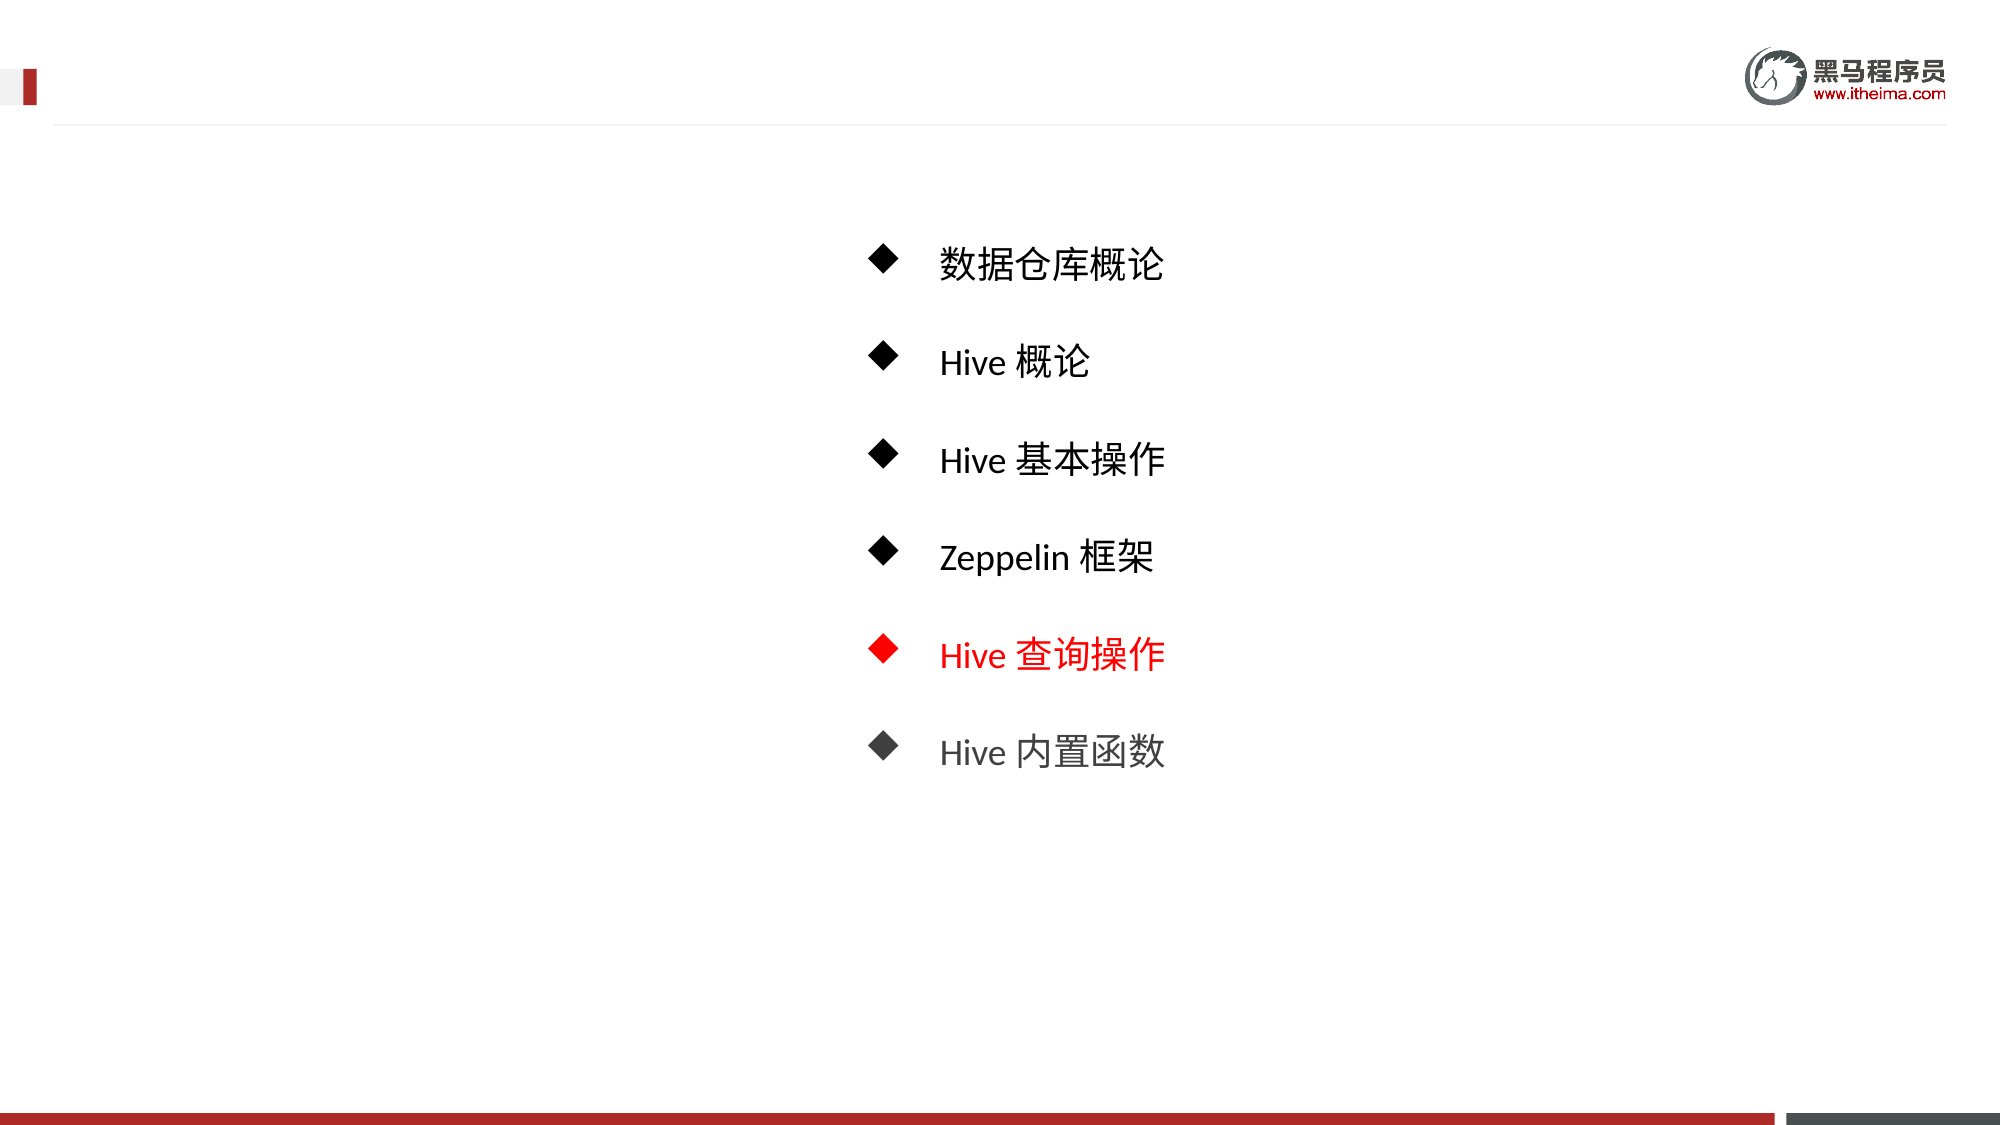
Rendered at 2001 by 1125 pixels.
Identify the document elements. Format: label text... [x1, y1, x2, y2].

picture [1830, 46, 1946, 106]
list 数据仓库概论 Hive概论 Hive基本操作 Zeppelin框架 Hive查询操作 Hive内置函数 [850, 18, 1830, 951]
